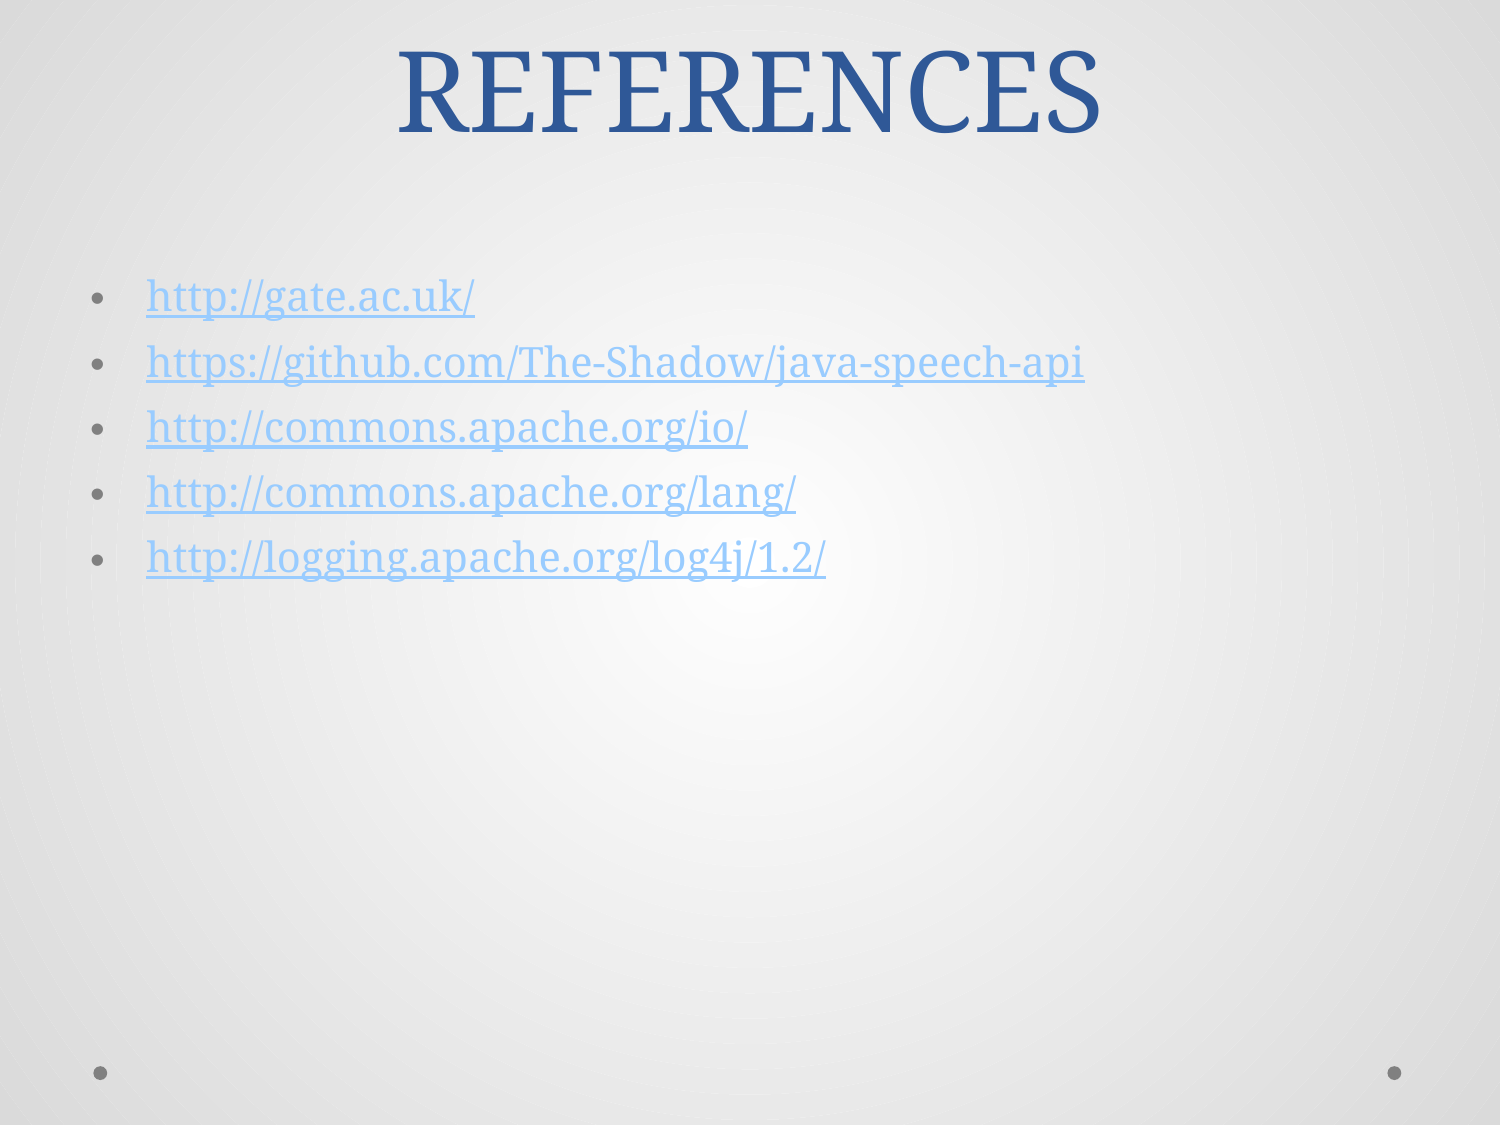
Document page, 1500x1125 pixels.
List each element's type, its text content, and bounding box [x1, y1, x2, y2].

list http://gate.ac.uk/ https://github.com/The-Shadow/java-speech-api http://commons.apache.org/io/ http://commons.apache.org/lang/ http://logging.apache.org/log4j/1.2/ [75, 262, 1425, 1005]
title REFERENCES [75, 0, 1425, 163]
